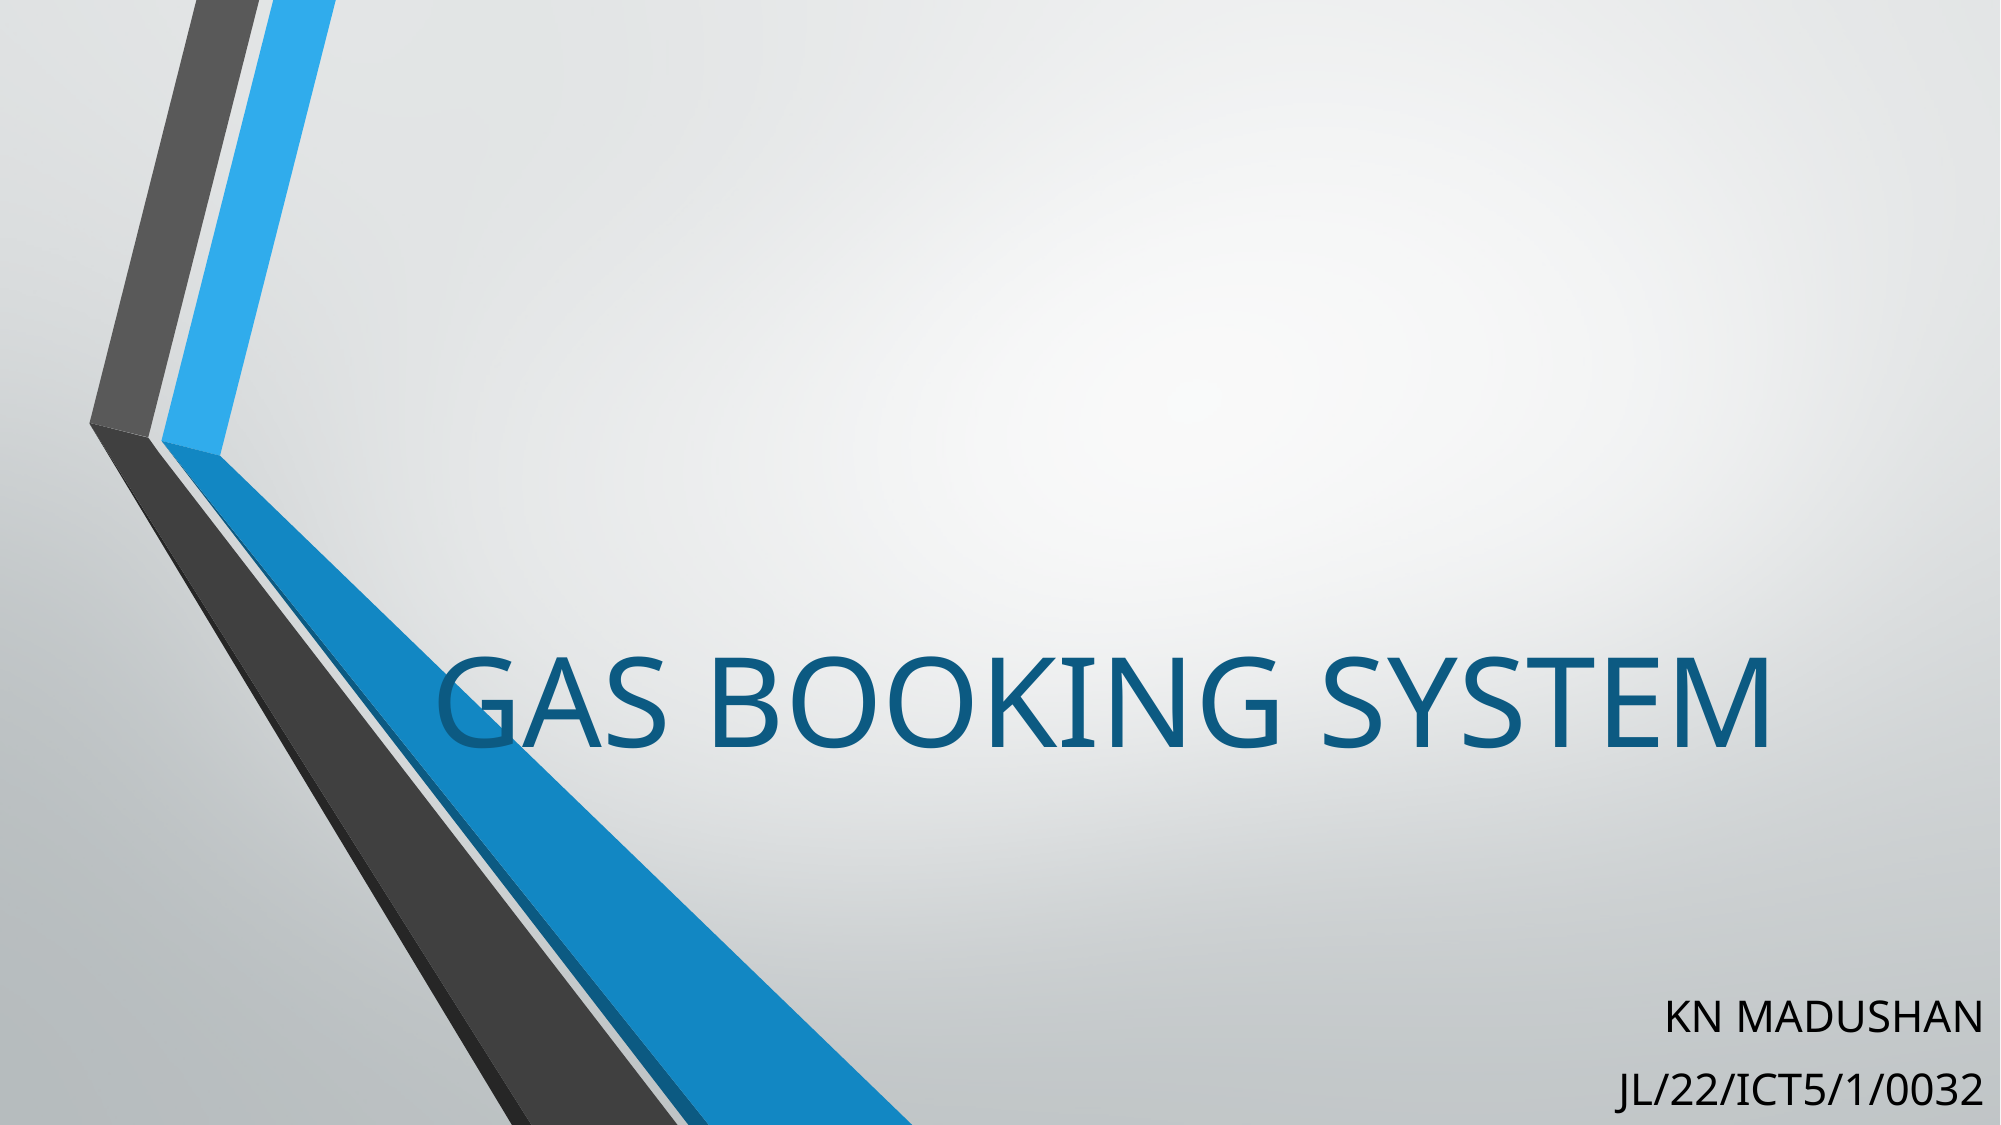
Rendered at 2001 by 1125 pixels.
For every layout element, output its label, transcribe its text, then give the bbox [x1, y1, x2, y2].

subtitle KN MADUSHAN JL/22/ICT5/1/0032 [853, 980, 2000, 1125]
title GAS BOOKING SYSTEM [388, 351, 1795, 781]
